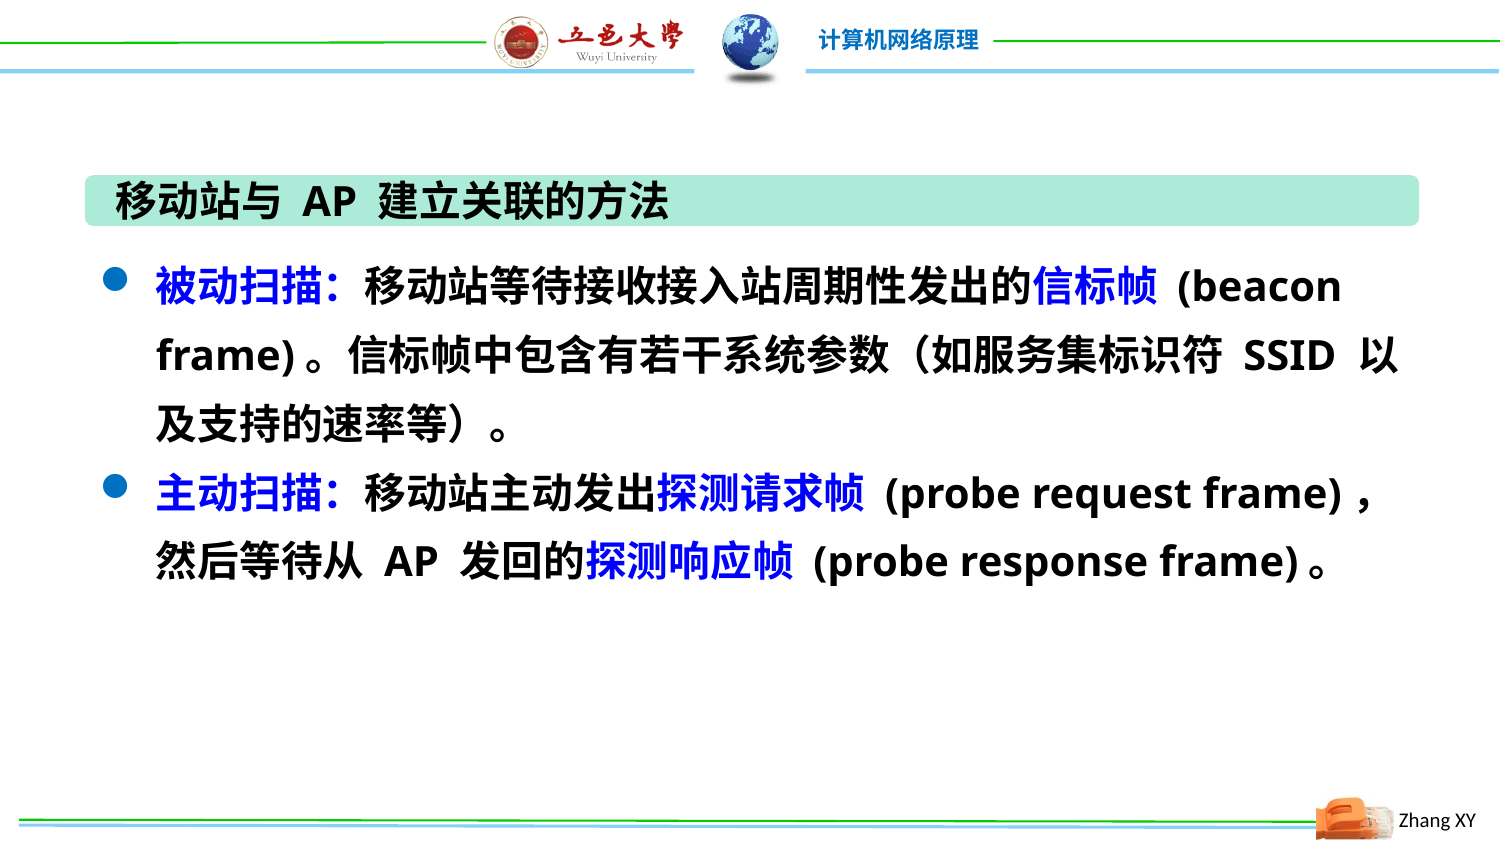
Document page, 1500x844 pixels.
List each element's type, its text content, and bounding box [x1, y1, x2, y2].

text_box 移动站与 AP 建立关联的方法 [101, 167, 685, 232]
text_box [685, 175, 1420, 226]
picture [494, 15, 697, 69]
picture [720, 12, 780, 88]
text_box 被动扫描：移动站等待接收接入站周期性发出的信标帧 (beacon frame)。信标帧中包含有若干系统参数（如服务集标识符 SSID 以及支持的速率等）。 主动扫描：移动站主动发出探测请求帧 (probe request frame)，然后等待从 AP 发回的探测响应帧 (probe response frame)。 [84, 234, 1420, 593]
picture [1316, 796, 1394, 840]
text_box [84, 175, 101, 226]
